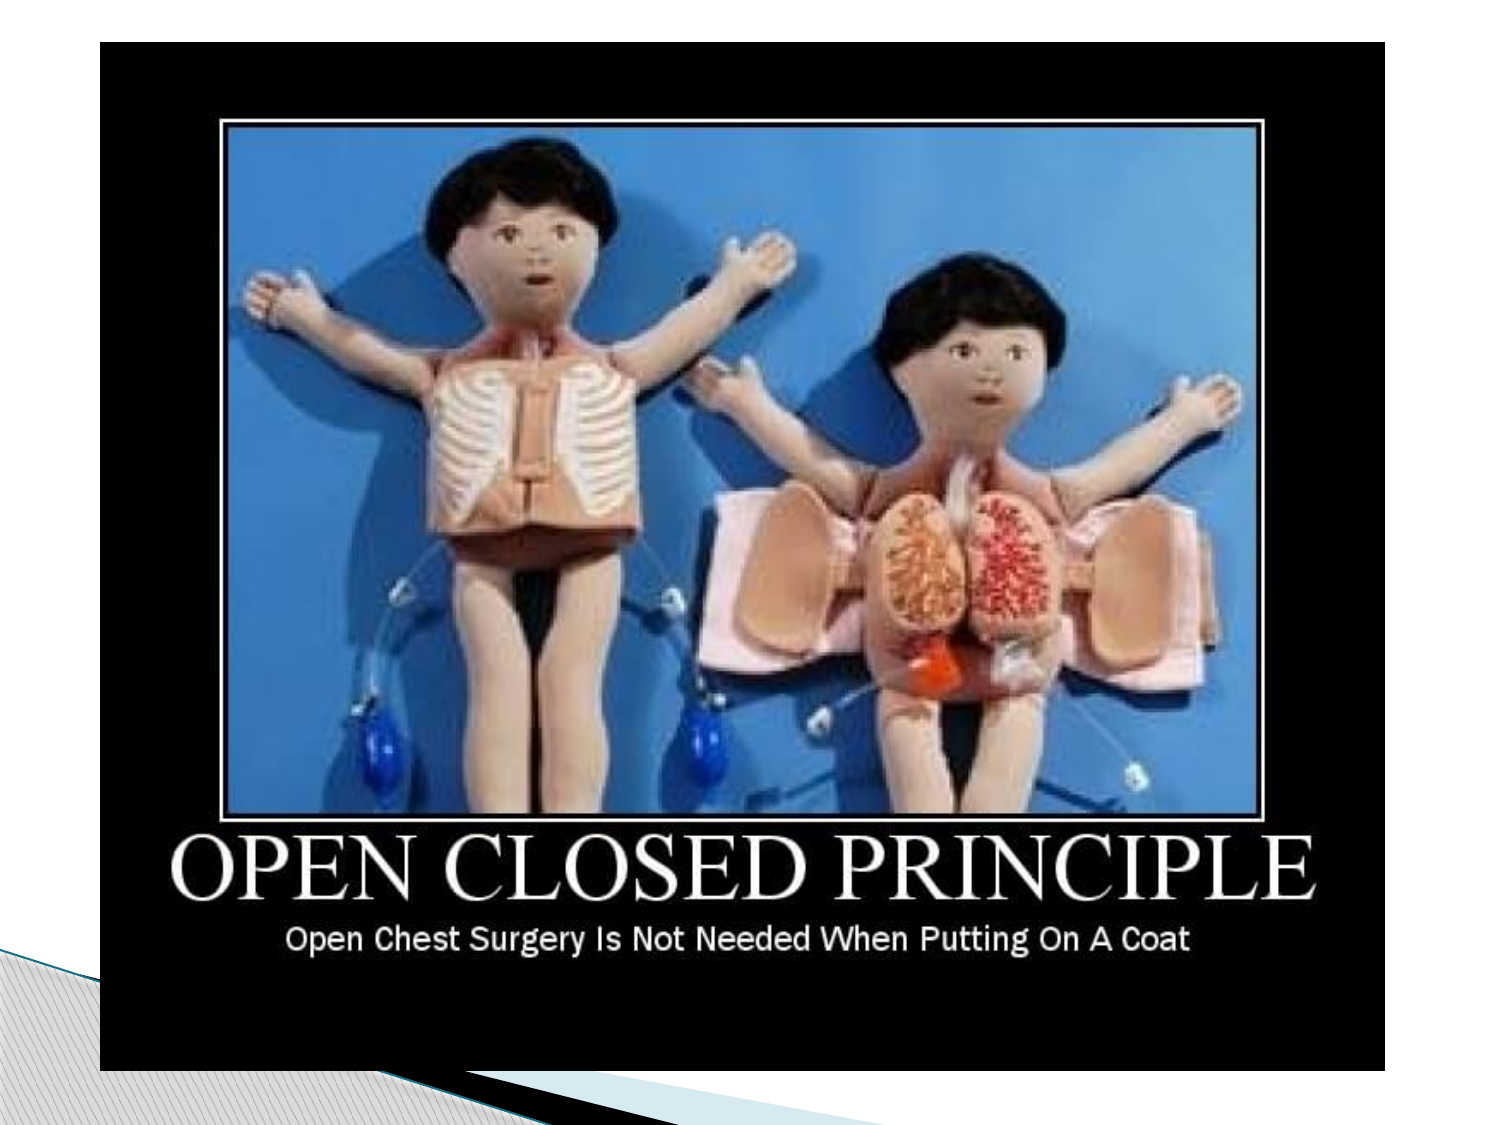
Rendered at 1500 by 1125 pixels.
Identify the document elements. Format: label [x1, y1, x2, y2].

picture [100, 42, 1386, 1071]
